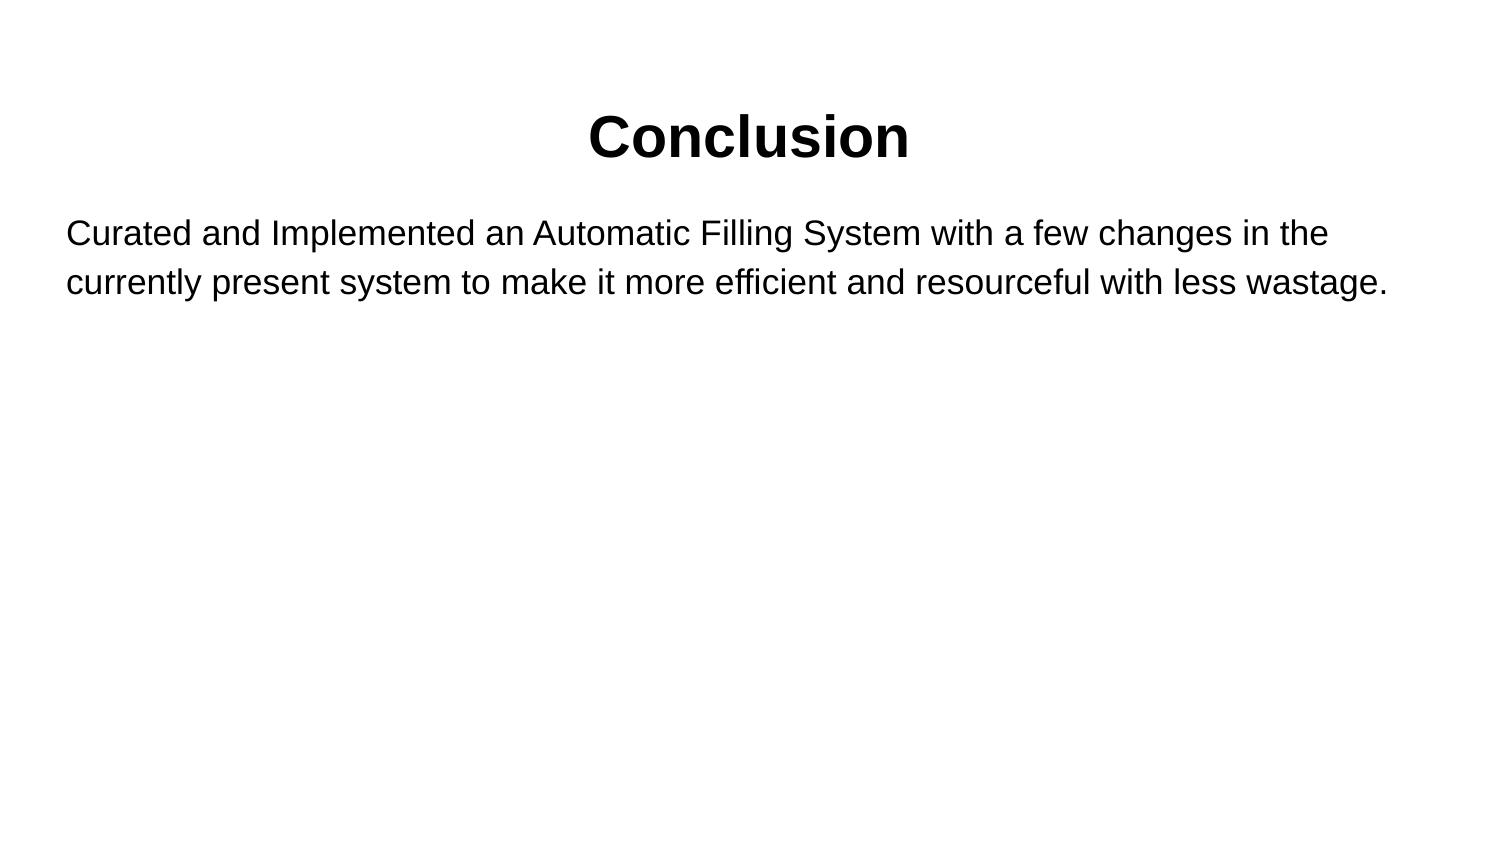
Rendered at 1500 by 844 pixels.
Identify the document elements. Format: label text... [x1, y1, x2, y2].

list Curated and Implemented an Automatic Filling System with a few changes in the currently present system to make it more efficient and resourceful with less wastage. [51, 189, 1449, 750]
title Conclusion [51, 72, 1449, 167]
